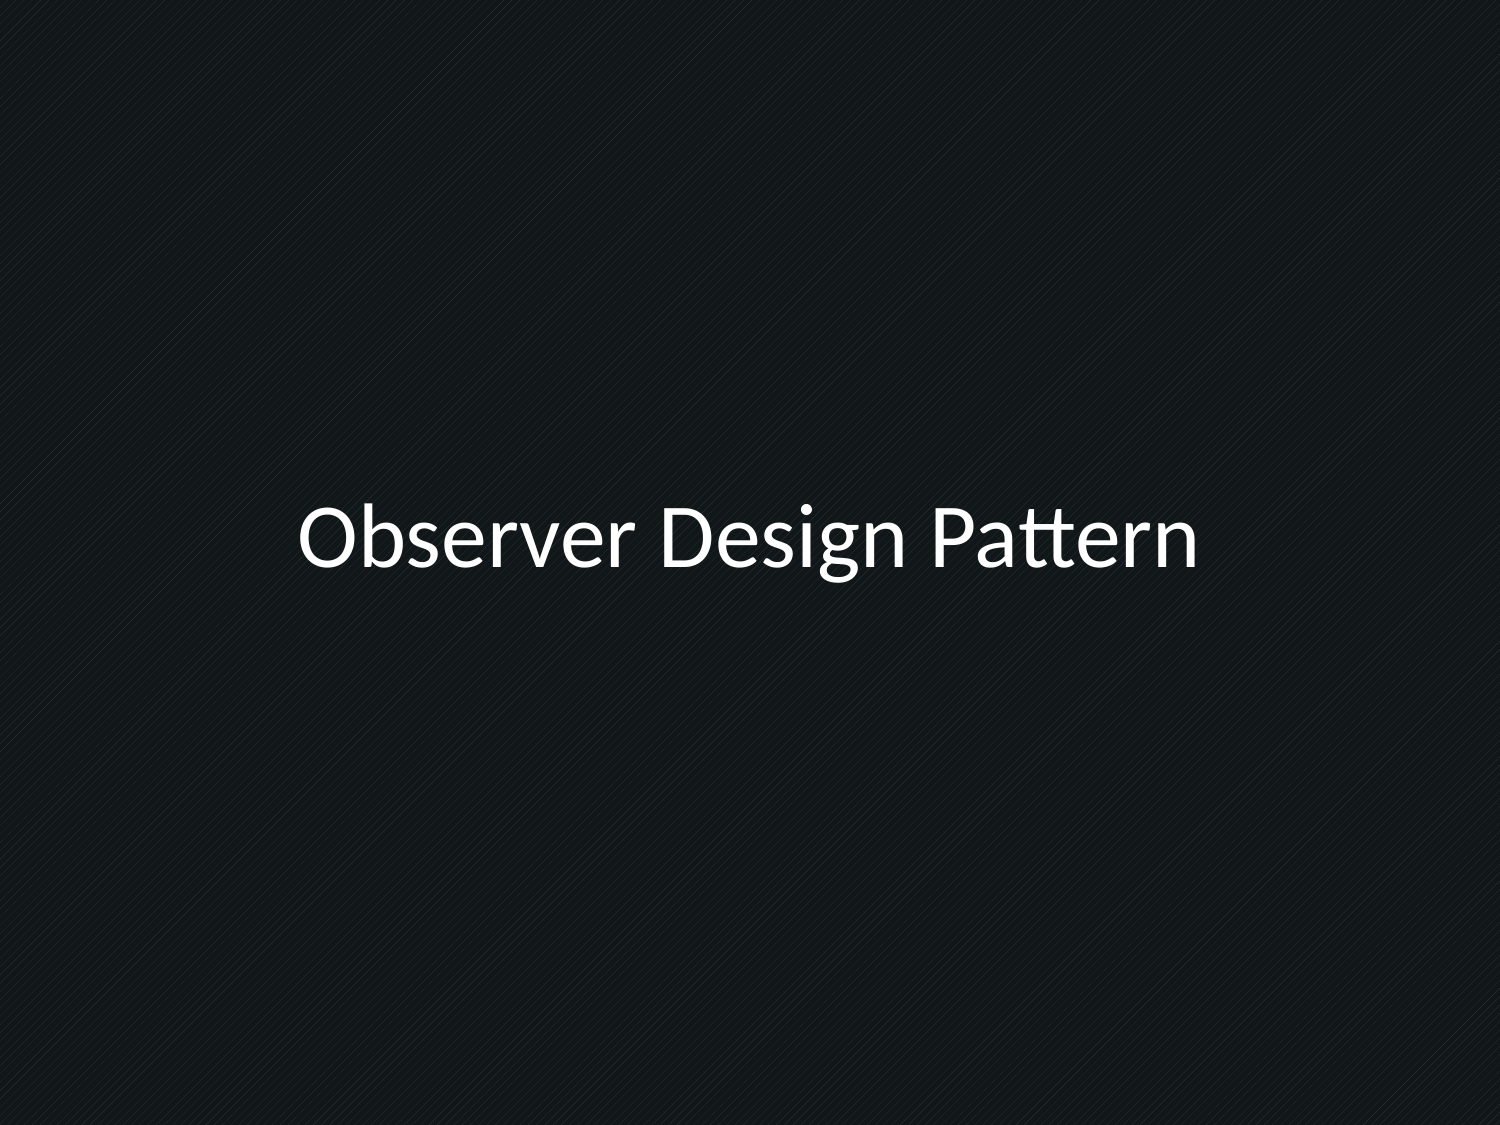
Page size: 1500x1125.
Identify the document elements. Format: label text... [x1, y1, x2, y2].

title Observer Design Pattern [75, 437, 1425, 625]
